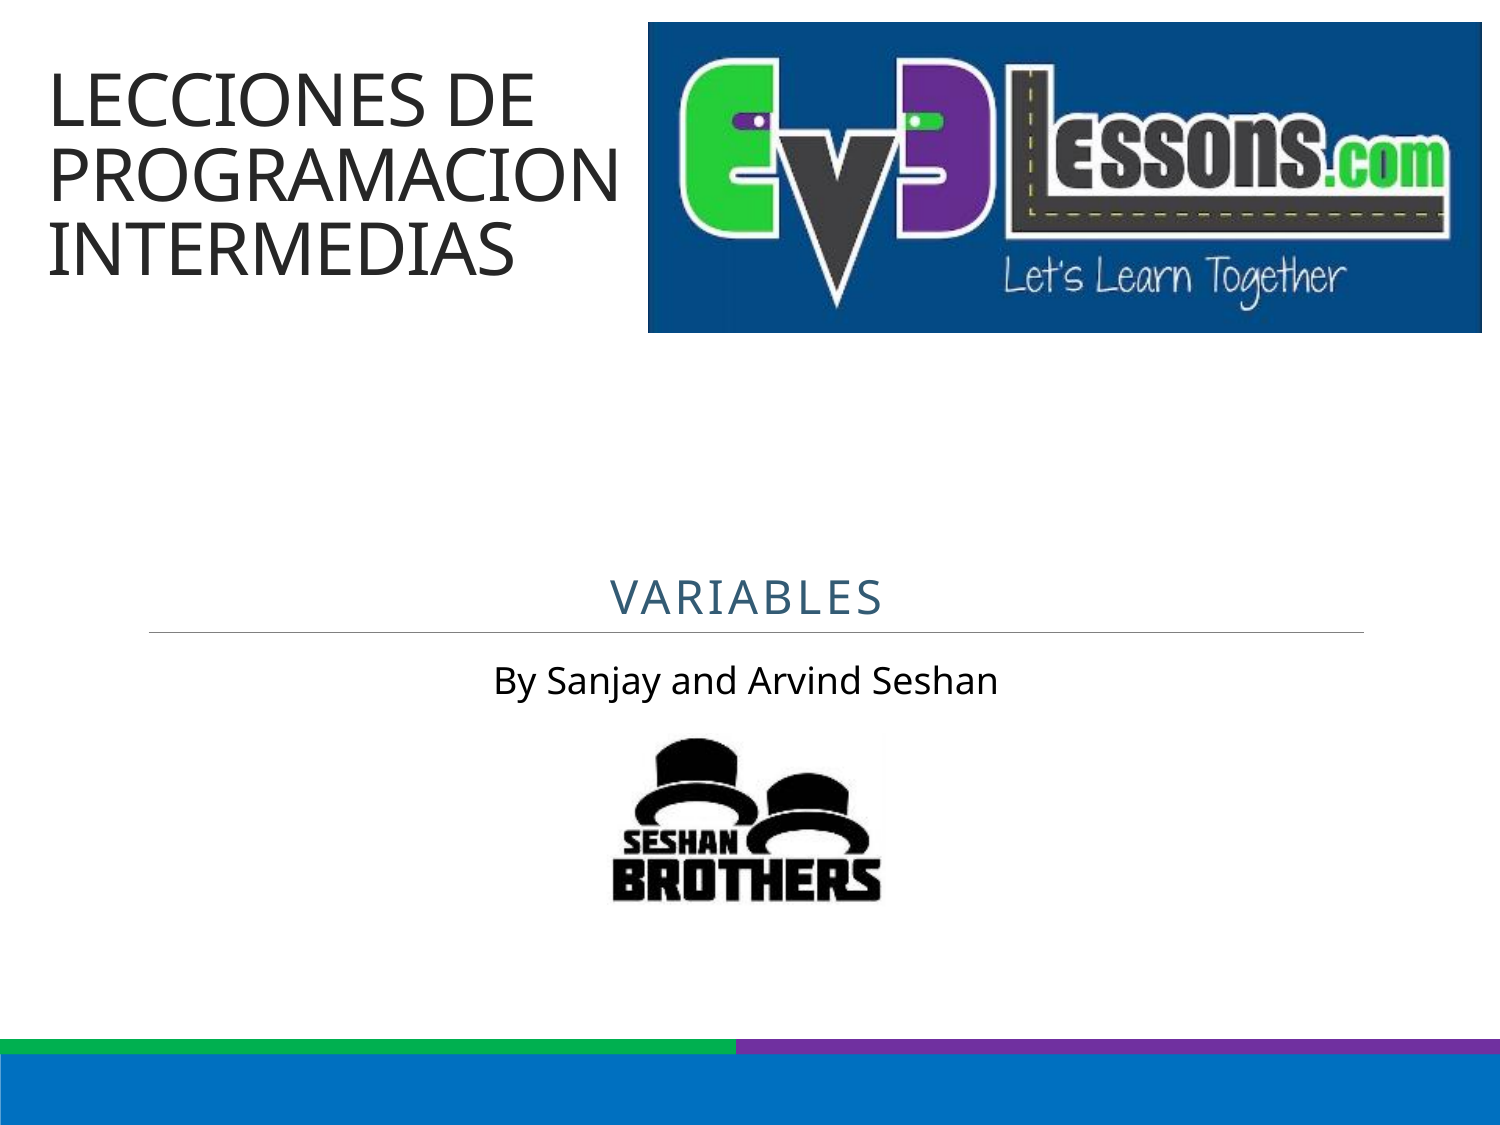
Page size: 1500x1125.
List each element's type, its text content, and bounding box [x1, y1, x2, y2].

subtitle Variables [253, 566, 1239, 633]
picture [606, 732, 887, 907]
picture [648, 22, 1482, 333]
title LECCIONES DE PROGRAMACION INTERMEDIAS [32, 25, 665, 333]
